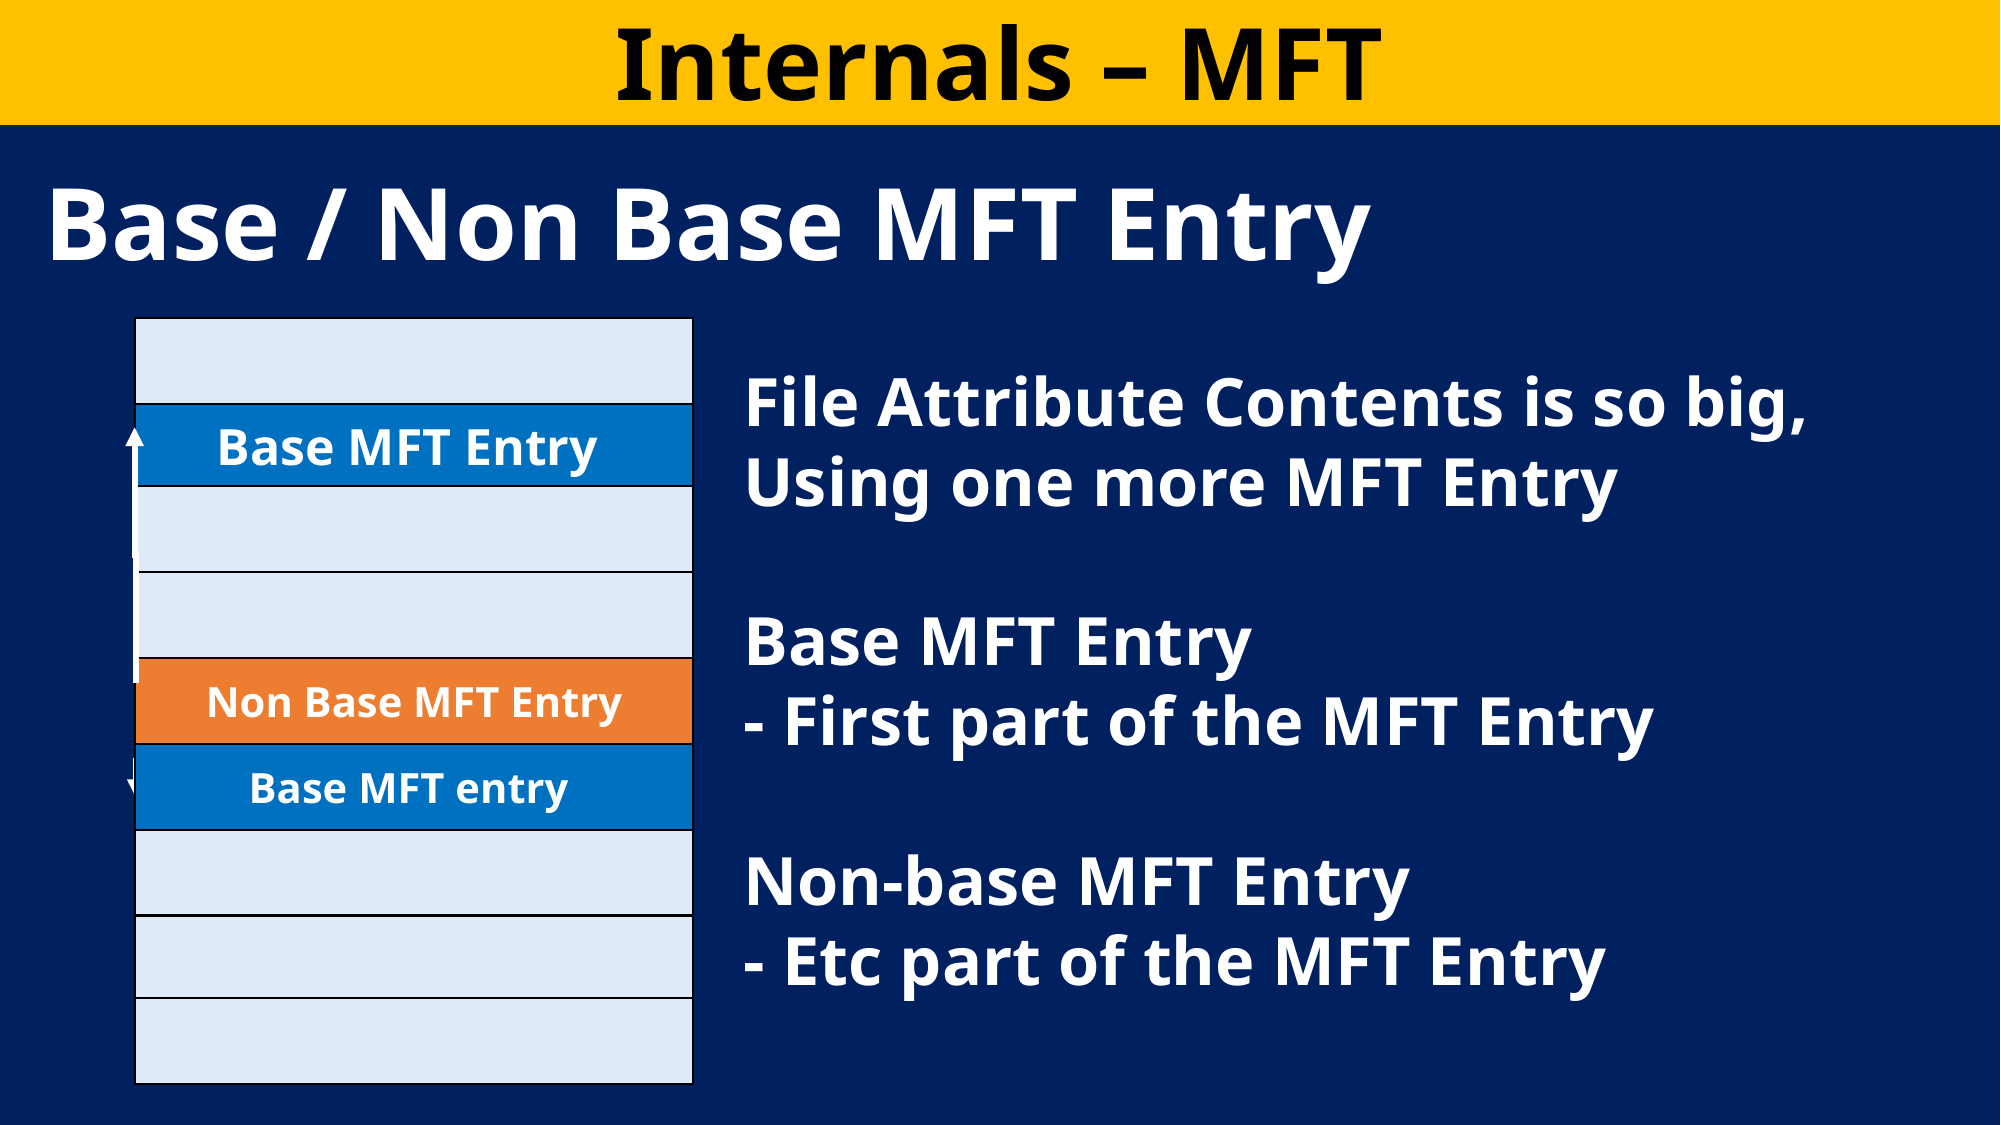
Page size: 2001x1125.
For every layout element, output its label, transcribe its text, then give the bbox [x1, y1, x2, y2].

text_box File Attribute Contents is so big, Using one more MFT Entry Base MFT Entry - First part of the MFT Entry Non-base MFT Entry - Etc part of the MFT Entry [728, 351, 1877, 1007]
text_box Internals – MFT [0, 0, 2000, 126]
text_box Base / Non Base MFT Entry [29, 153, 1388, 289]
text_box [134, 318, 694, 1084]
